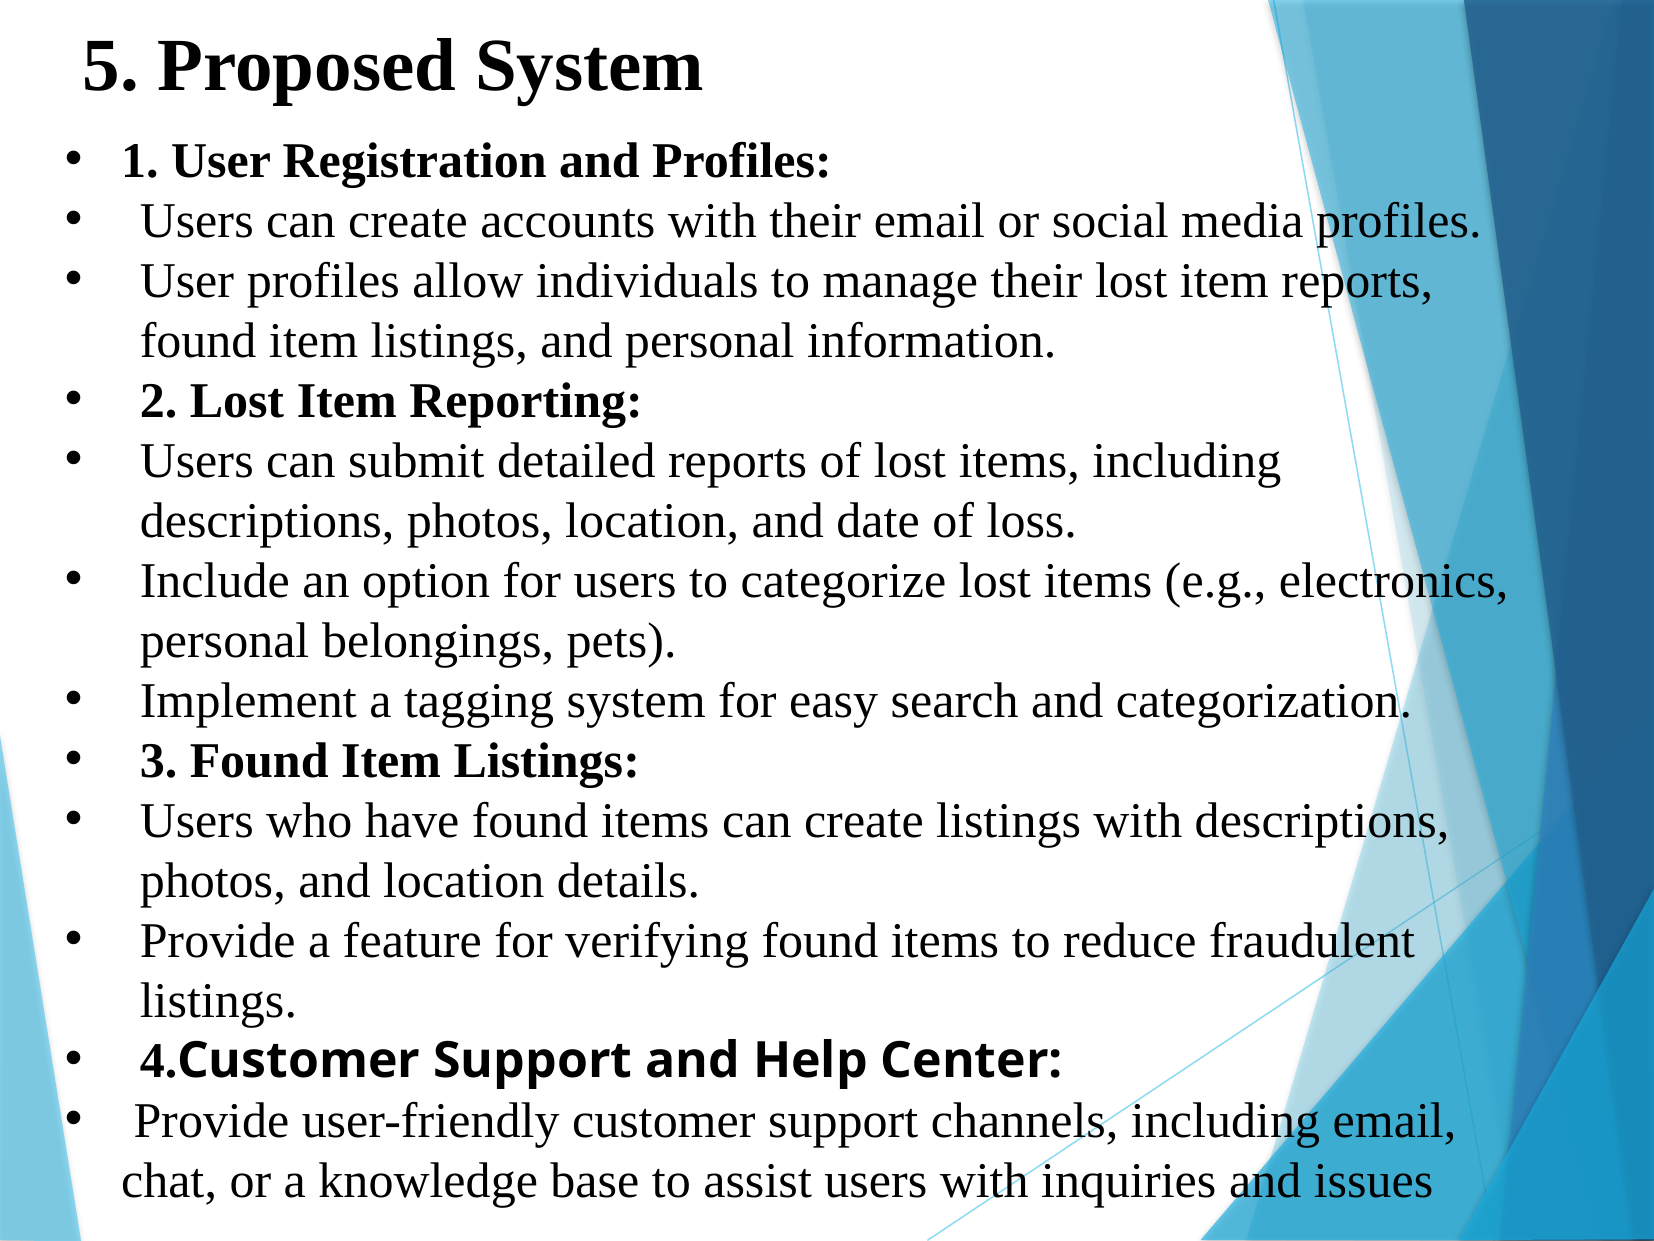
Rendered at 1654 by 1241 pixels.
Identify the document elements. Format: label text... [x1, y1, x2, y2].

text_box 1. User Registration and Profiles: Users can create accounts with their email or social media profiles. User profiles allow individuals to manage their lost item reports, found item listings, and personal information. 2. Lost Item Reporting: Users can submit detailed reports of lost items, including descriptions, photos, location, and date of loss. Include an option for users to categorize lost items (e.g., electronics, personal belongings, pets). Implement a tagging system for easy search and categorization. 3. Found Item Listings: Users who have found items can create listings with descriptions, photos, and location details. Provide a feature for verifying found items to reduce fraudulent listings. 4.Customer Support and Help Center: Provide user-friendly customer support channels, including email, chat, or a knowledge base to assist users with inquiries and issues [47, 123, 1536, 943]
text_box 5. Proposed System [82, 1, 1571, 209]
